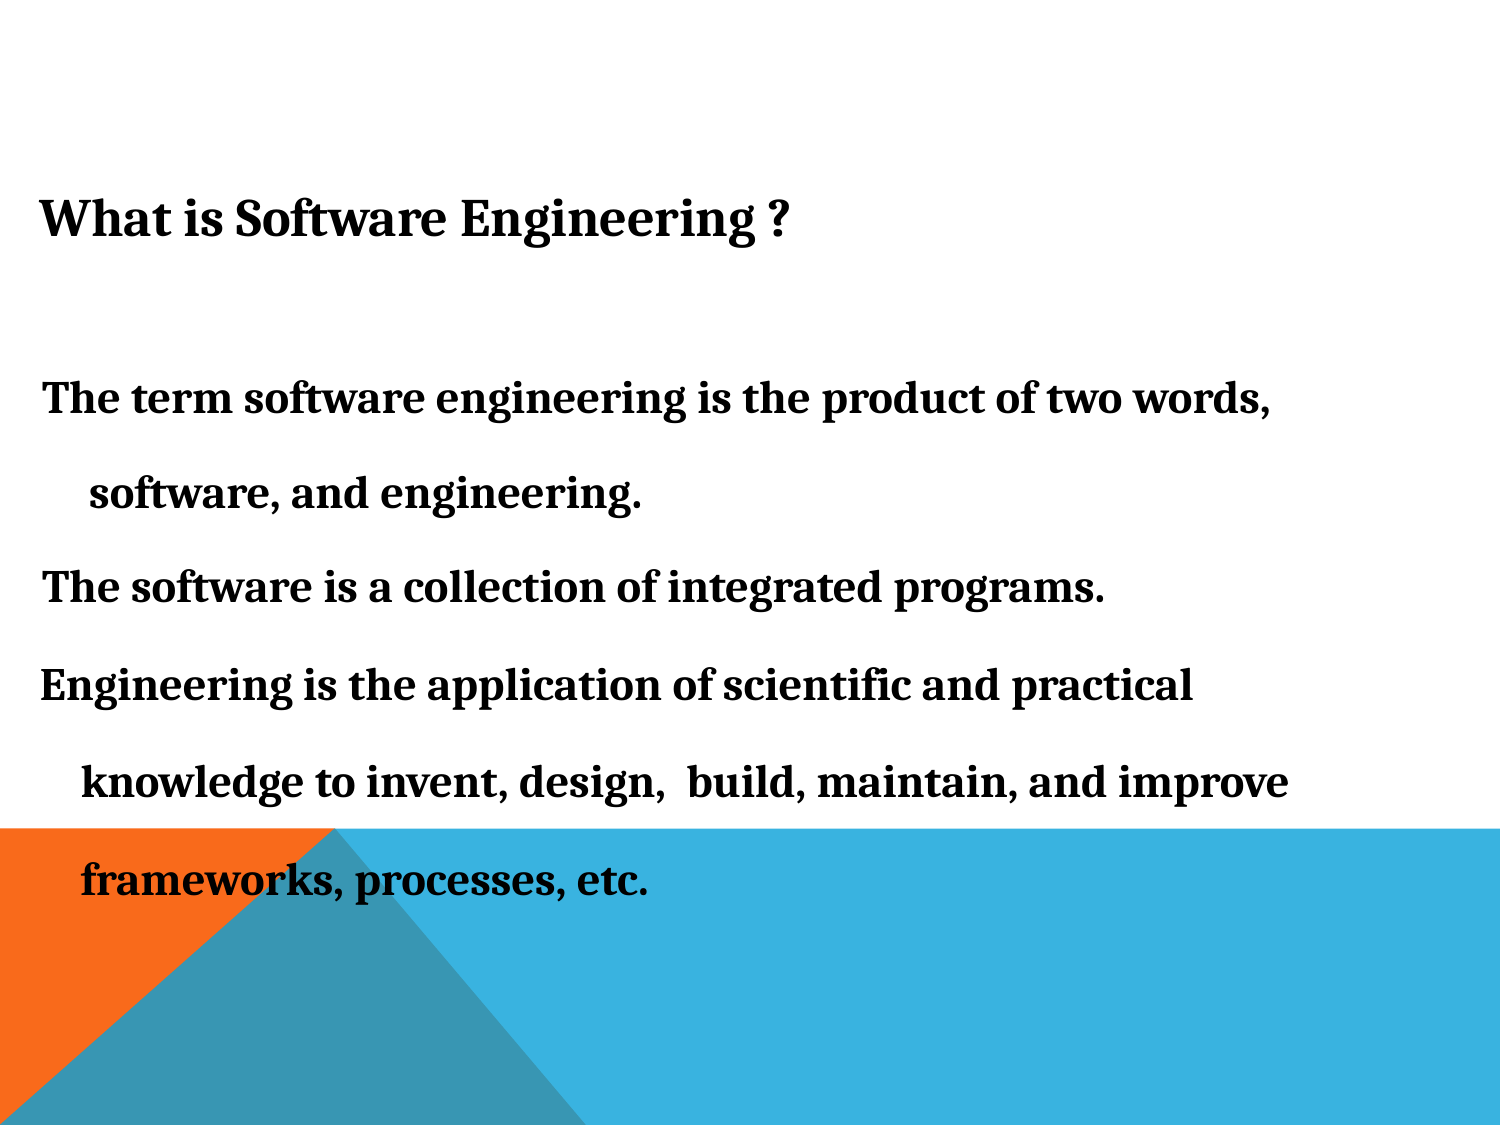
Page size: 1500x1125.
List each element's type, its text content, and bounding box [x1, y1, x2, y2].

list What is Software Engineering ? The term software engineering is the product of two words, software, and engineering. The software is a collection of integrated programs. Engineering is the application of scientific and practical knowledge to invent, design, build, maintain, and improve frameworks, processes, etc. [24, 174, 1475, 913]
